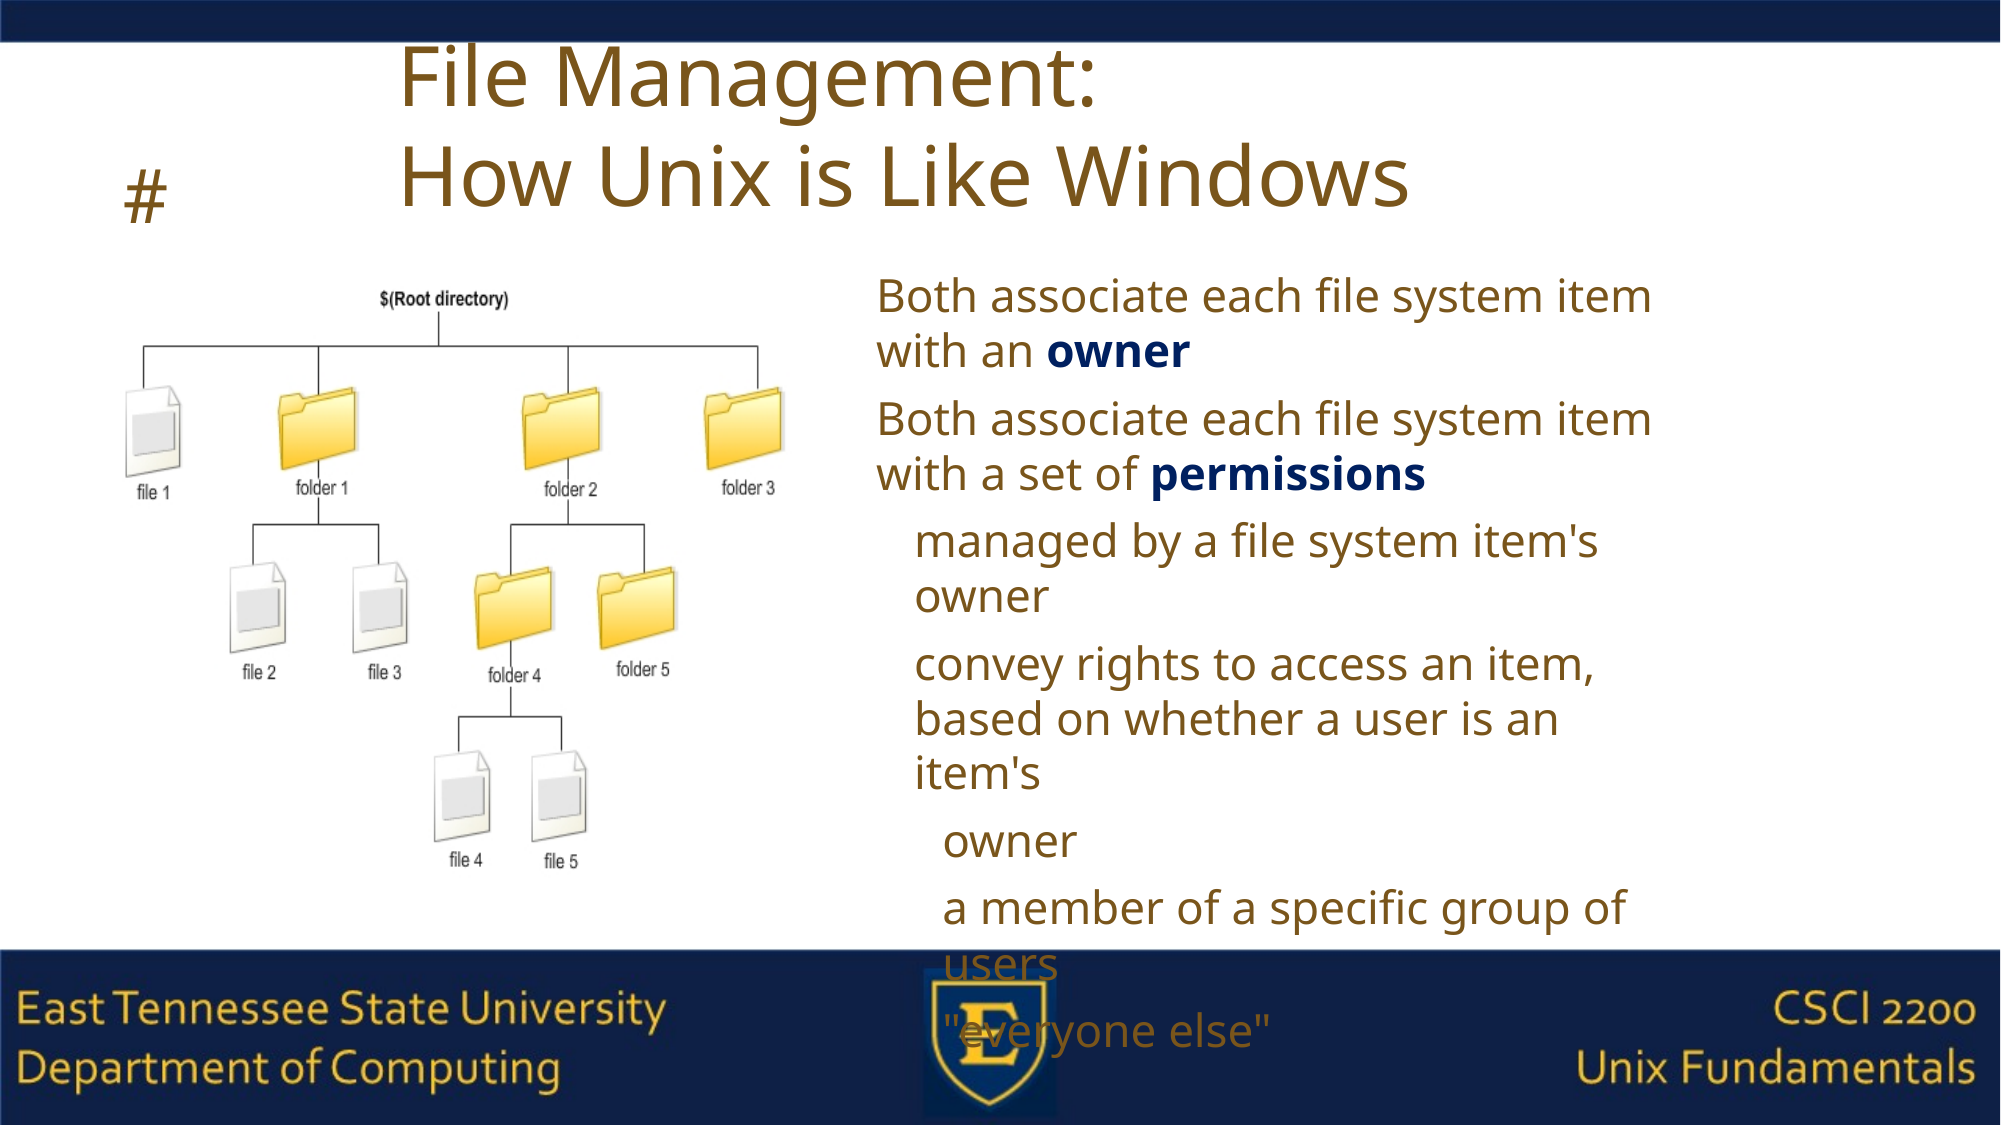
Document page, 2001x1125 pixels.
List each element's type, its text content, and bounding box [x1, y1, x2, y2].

list Both associate each file system item with an owner Both associate each file system item with a set of permissions managed by a file system item's owner convey rights to access an item, based on whether a user is an item's owner a member of a specific group of users "everyone else" [860, 259, 1704, 971]
title File Management: How Unix is Like Windows [382, 31, 1574, 215]
picture [0, 0, 2001, 1125]
